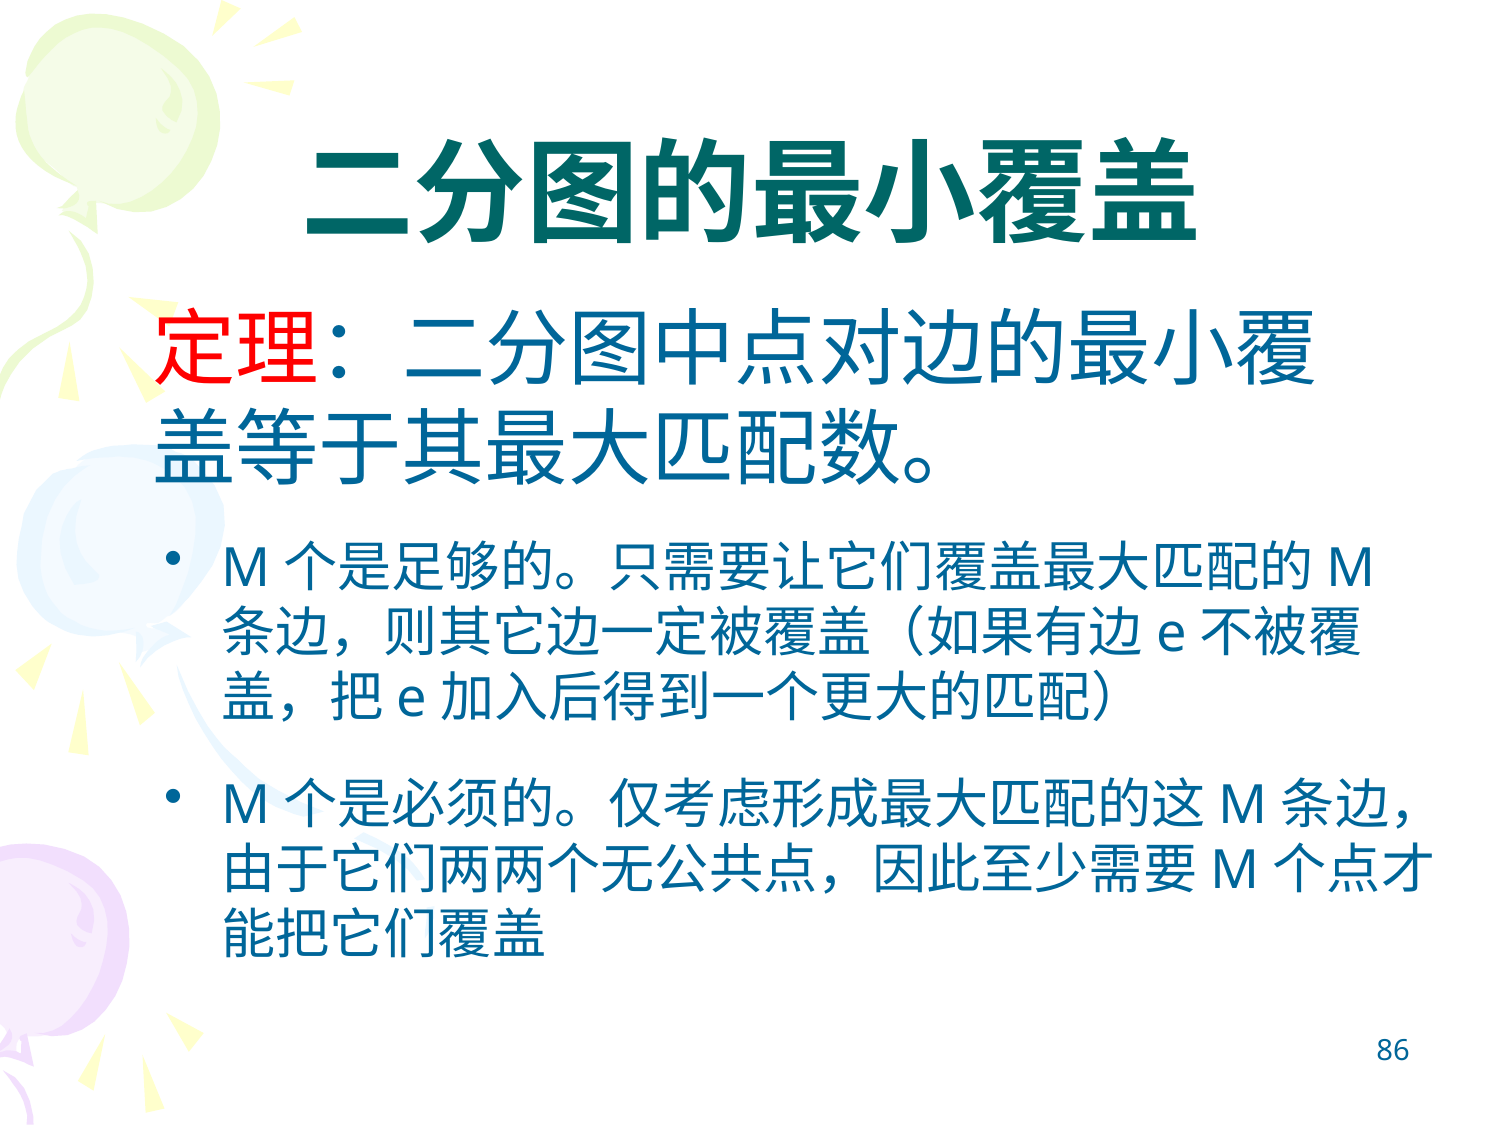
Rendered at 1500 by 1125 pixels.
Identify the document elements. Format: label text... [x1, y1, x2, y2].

title 二分图的最小覆盖 [75, 50, 1428, 266]
text_box M个是足够的。只需要让它们覆盖最大匹配的M条边，则其它边一定被覆盖（如果有边e不被覆盖，把e加入后得到一个更大的匹配） [149, 524, 1425, 735]
text_box 定理：二分图中点对边的最小覆盖等于其最大匹配数。 [137, 287, 1350, 503]
slide_number 86 [1074, 1024, 1425, 1100]
text_box M个是必须的。仅考虑形成最大匹配的这M条边，由于它们两两个无公共点，因此至少需要M个点才能把它们覆盖 [150, 762, 1463, 973]
